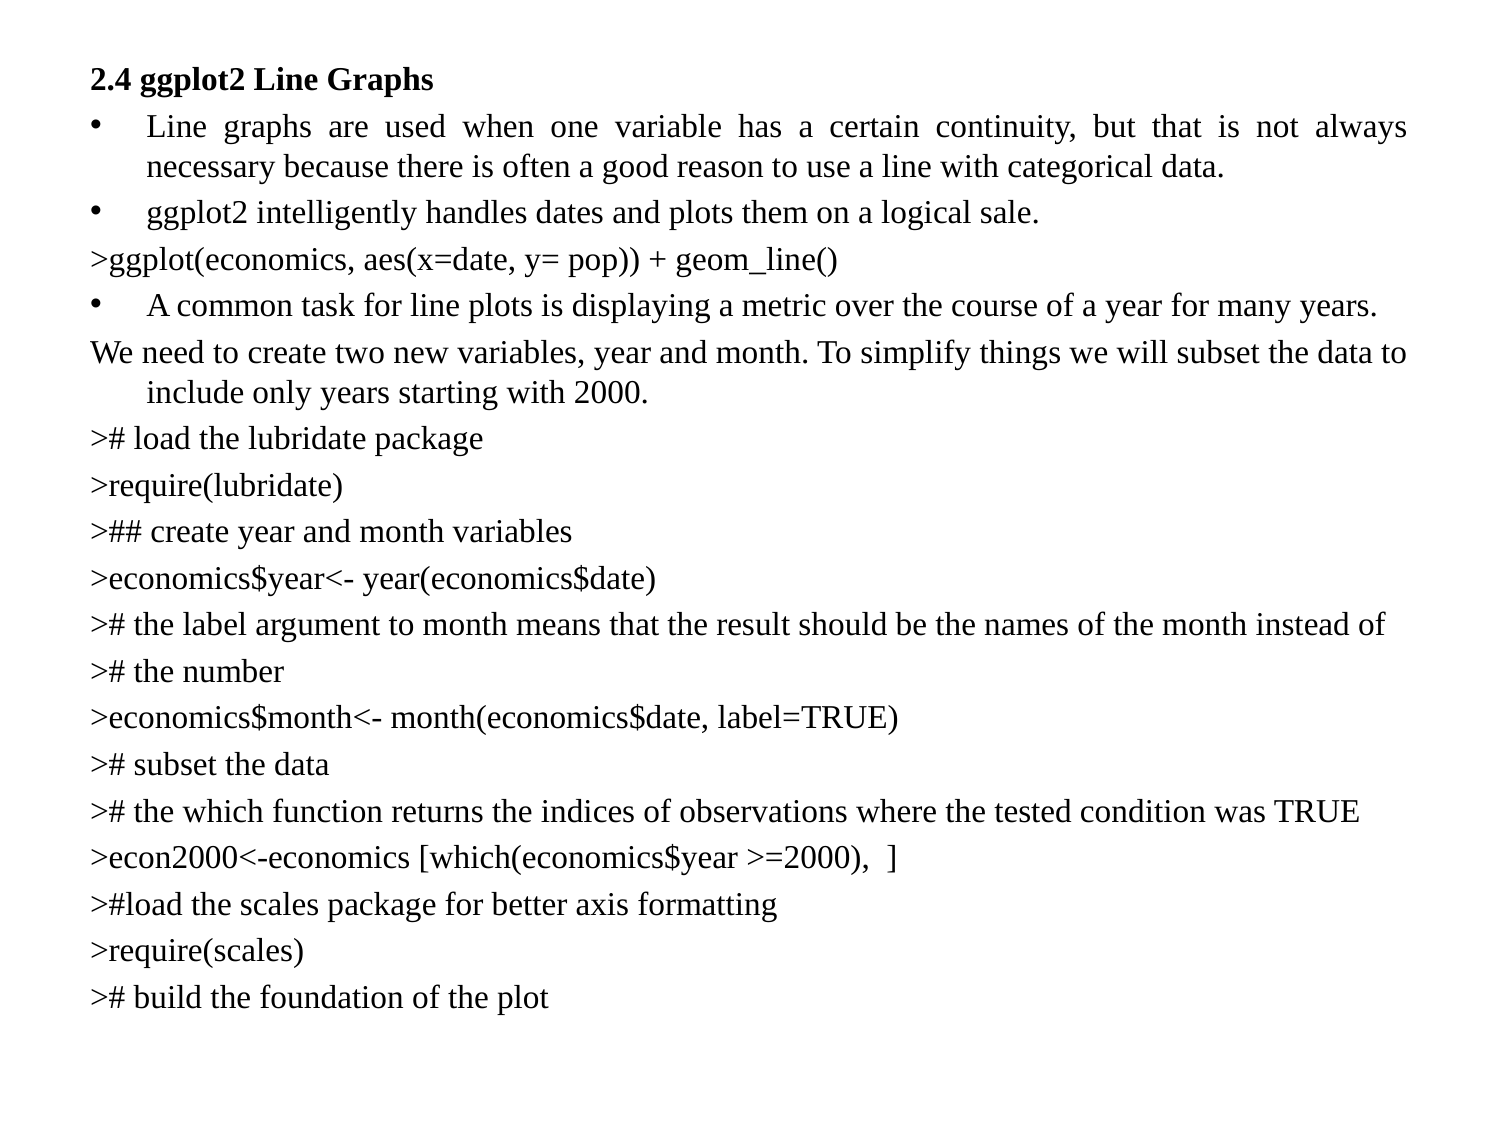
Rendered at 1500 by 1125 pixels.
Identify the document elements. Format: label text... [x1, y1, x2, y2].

list 2.4 ggplot2 Line Graphs Line graphs are used when one variable has a certain continuity, but that is not always necessary because there is often a good reason to use a line with categorical data. ggplot2 intelligently handles dates and plots them on a logical sale. >ggplot(economics, aes(x=date, y= pop)) + geom_line() A common task for line plots is displaying a metric over the course of a year for many years. We need to create two new variables, year and month. To simplify things we will subset the data to include only years starting with 2000. ># load the lubridate package >require(lubridate) >## create year and month variables >economics$year<- year(economics$date) ># the label argument to month means that the result should be the names of the month instead of ># the number >economics$month<- month(economics$date, label=TRUE) ># subset the data ># the which function returns the indices of observations where the tested condition was TRUE >econ2000<-economics [which(economics$year >=2000), ] >#load the scales package for better axis formatting >require(scales) ># build the foundation of the plot [75, 50, 1425, 1063]
